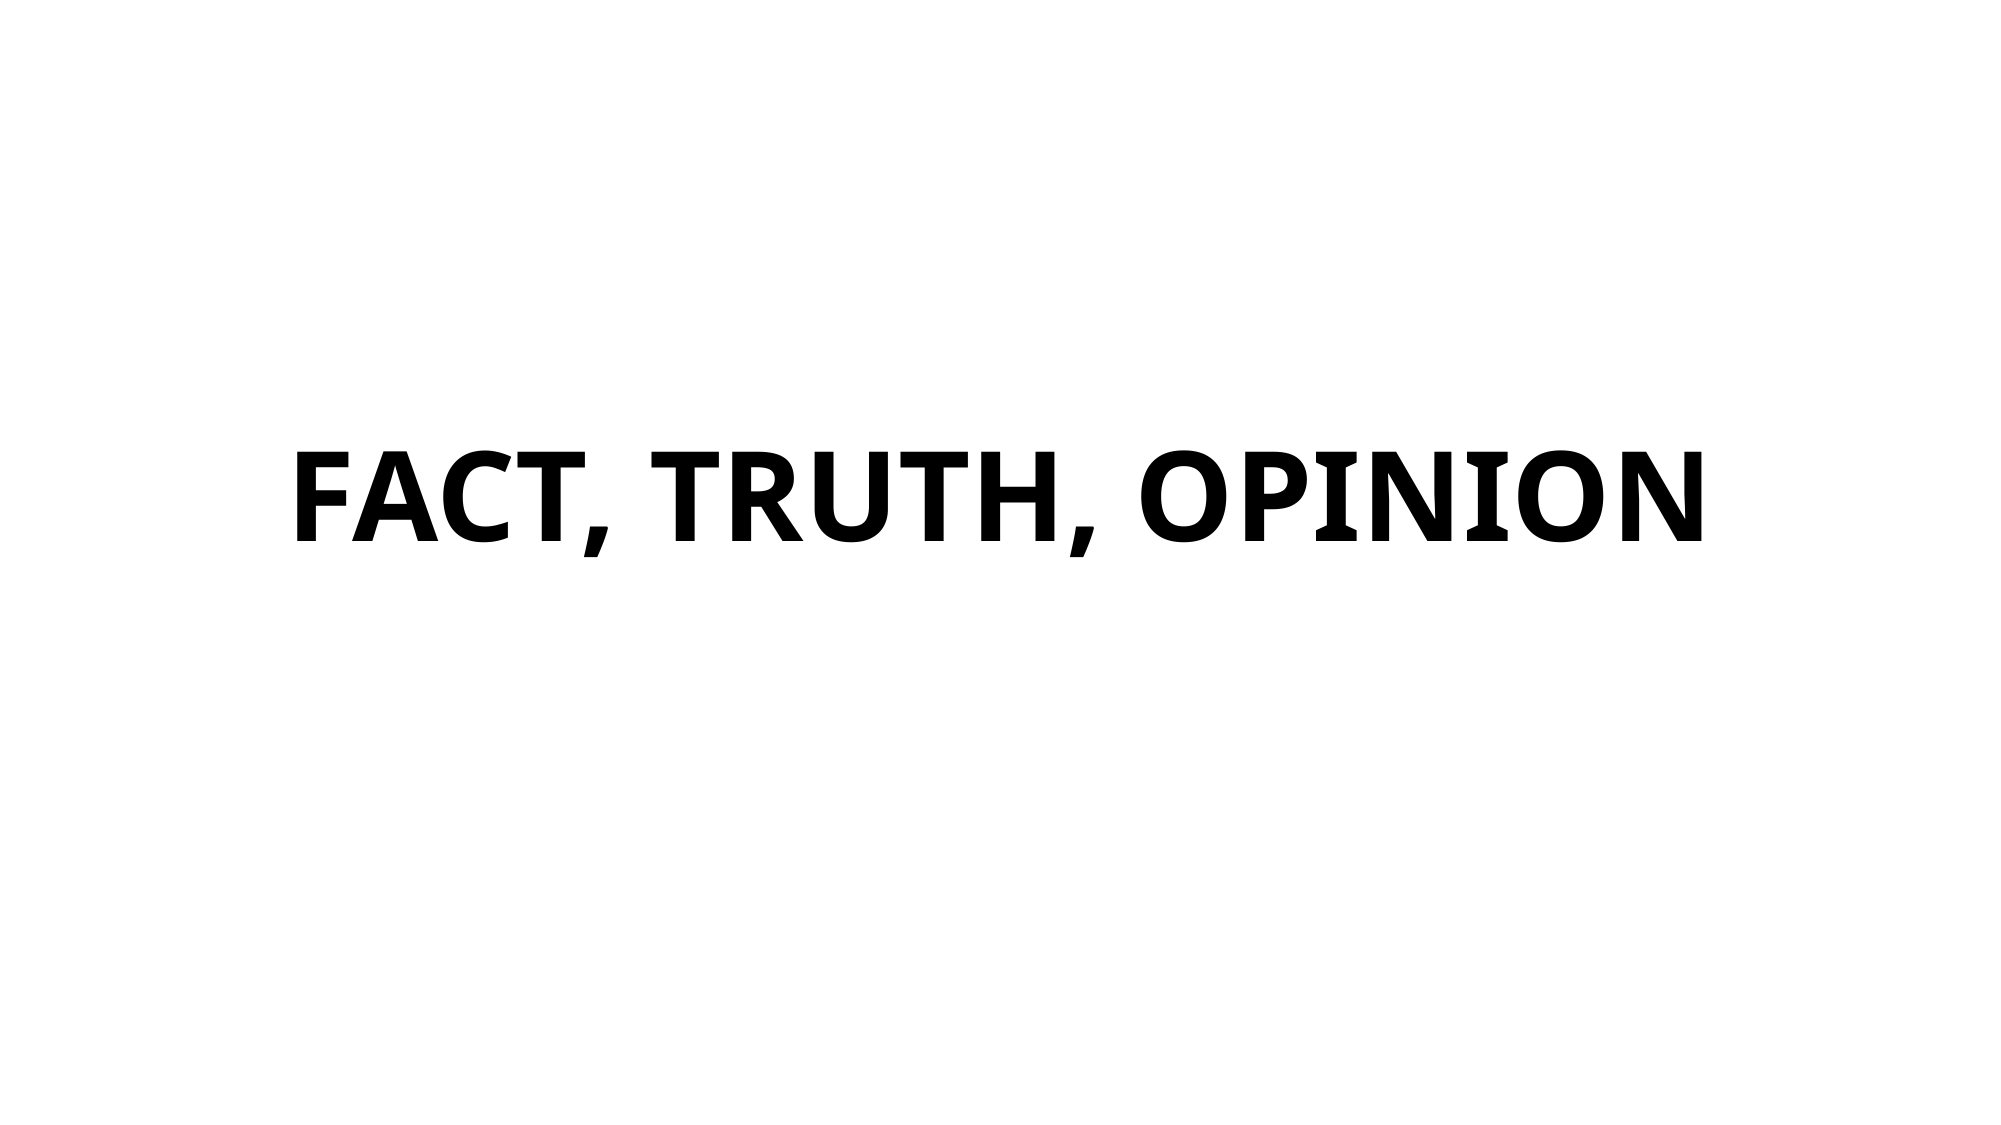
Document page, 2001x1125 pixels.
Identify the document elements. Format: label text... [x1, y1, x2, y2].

title FACT, TRUTH, OPINION [249, 184, 1750, 576]
